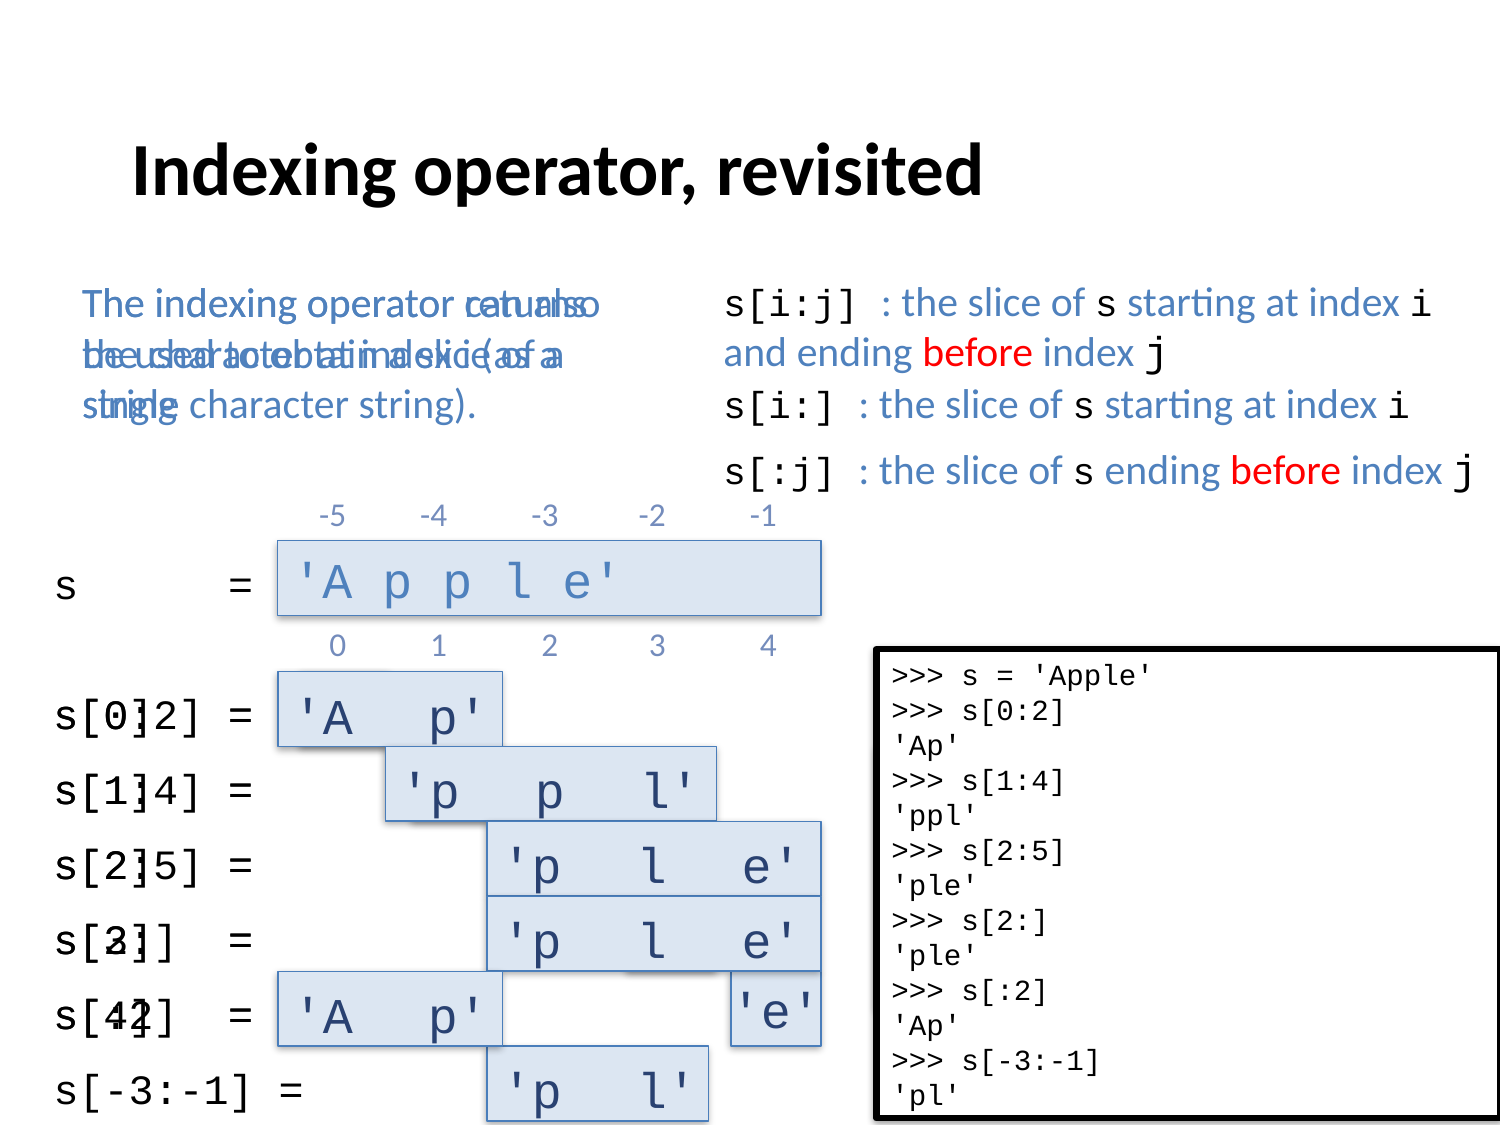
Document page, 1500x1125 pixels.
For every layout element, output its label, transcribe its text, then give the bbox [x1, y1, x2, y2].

text_box 'A p p l e' [277, 540, 822, 616]
text_box 4 [730, 625, 806, 671]
text_box -2 [607, 485, 697, 541]
text_box s[2:5] = [38, 830, 269, 896]
text_box -4 [385, 485, 482, 541]
text_box -3 [496, 485, 593, 541]
text_box 2 [501, 625, 598, 671]
text_box s[i:j] : the slice of s starting at index i and ending before index j [708, 266, 1500, 369]
text_box The indexing operator can also be used to obtain a slice of a string [67, 268, 658, 434]
text_box 'e' [730, 978, 822, 1047]
text_box 'A p' [277, 671, 503, 747]
text_box 'p p l' [385, 746, 717, 822]
text_box Indexing operator, revisited [116, 0, 1392, 242]
text_box 'p l' [486, 1045, 709, 1122]
text_box 'A p' [277, 971, 503, 1047]
text_box s[i:] : the slice of s starting at index i [708, 369, 1500, 435]
text_box -1 [725, 500, 801, 541]
text_box >>> s = 'Apple' >>> s[0:2] 'Ap' >>> s[1:4] 'ppl' >>> s[2:5] 'ple' >>> s[2:] 'ple' >>> s[:2] 'Ap' >>> s[-3:-1] 'pl' [876, 648, 1500, 1119]
text_box s = [38, 550, 269, 616]
text_box 3 [612, 625, 702, 671]
text_box 1 [390, 625, 487, 669]
text_box s[:j] : the slice of s ending before index j [708, 435, 1500, 500]
text_box s[0:2] = [38, 680, 269, 746]
text_box 0 [300, 625, 376, 669]
text_box s[1:4] = [38, 755, 269, 821]
text_box s[:2] = [38, 980, 269, 1046]
text_box 'p l e' [486, 896, 822, 972]
text_box s[2:] = [38, 905, 269, 971]
text_box 'p l e' [486, 821, 822, 895]
text_box -5 [295, 485, 371, 541]
text_box s[-3:-1] = [38, 1055, 319, 1121]
